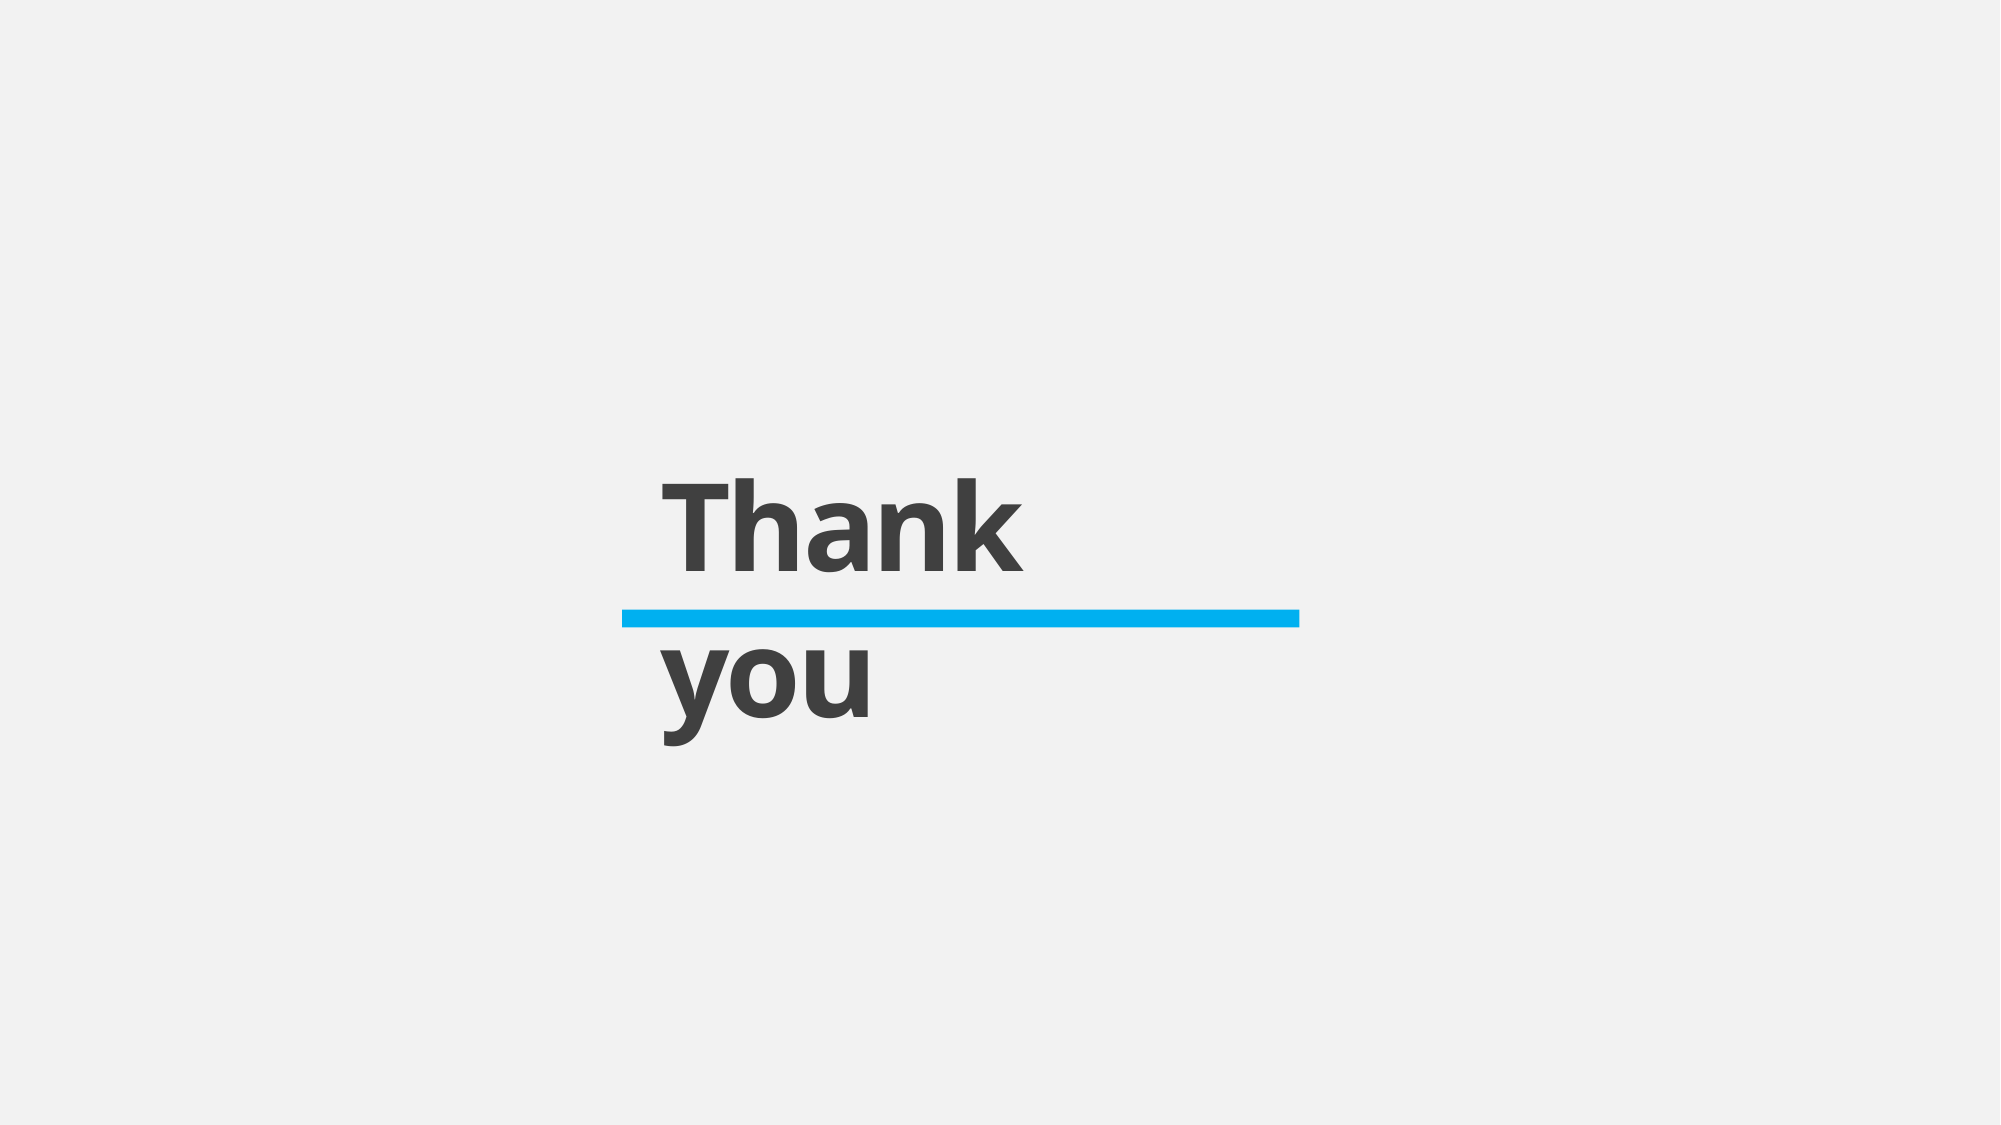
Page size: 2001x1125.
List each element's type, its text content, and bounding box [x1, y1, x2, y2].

text_box [621, 609, 1300, 628]
text_box Thank you [645, 628, 1276, 750]
text_box Thank you [645, 441, 1276, 609]
